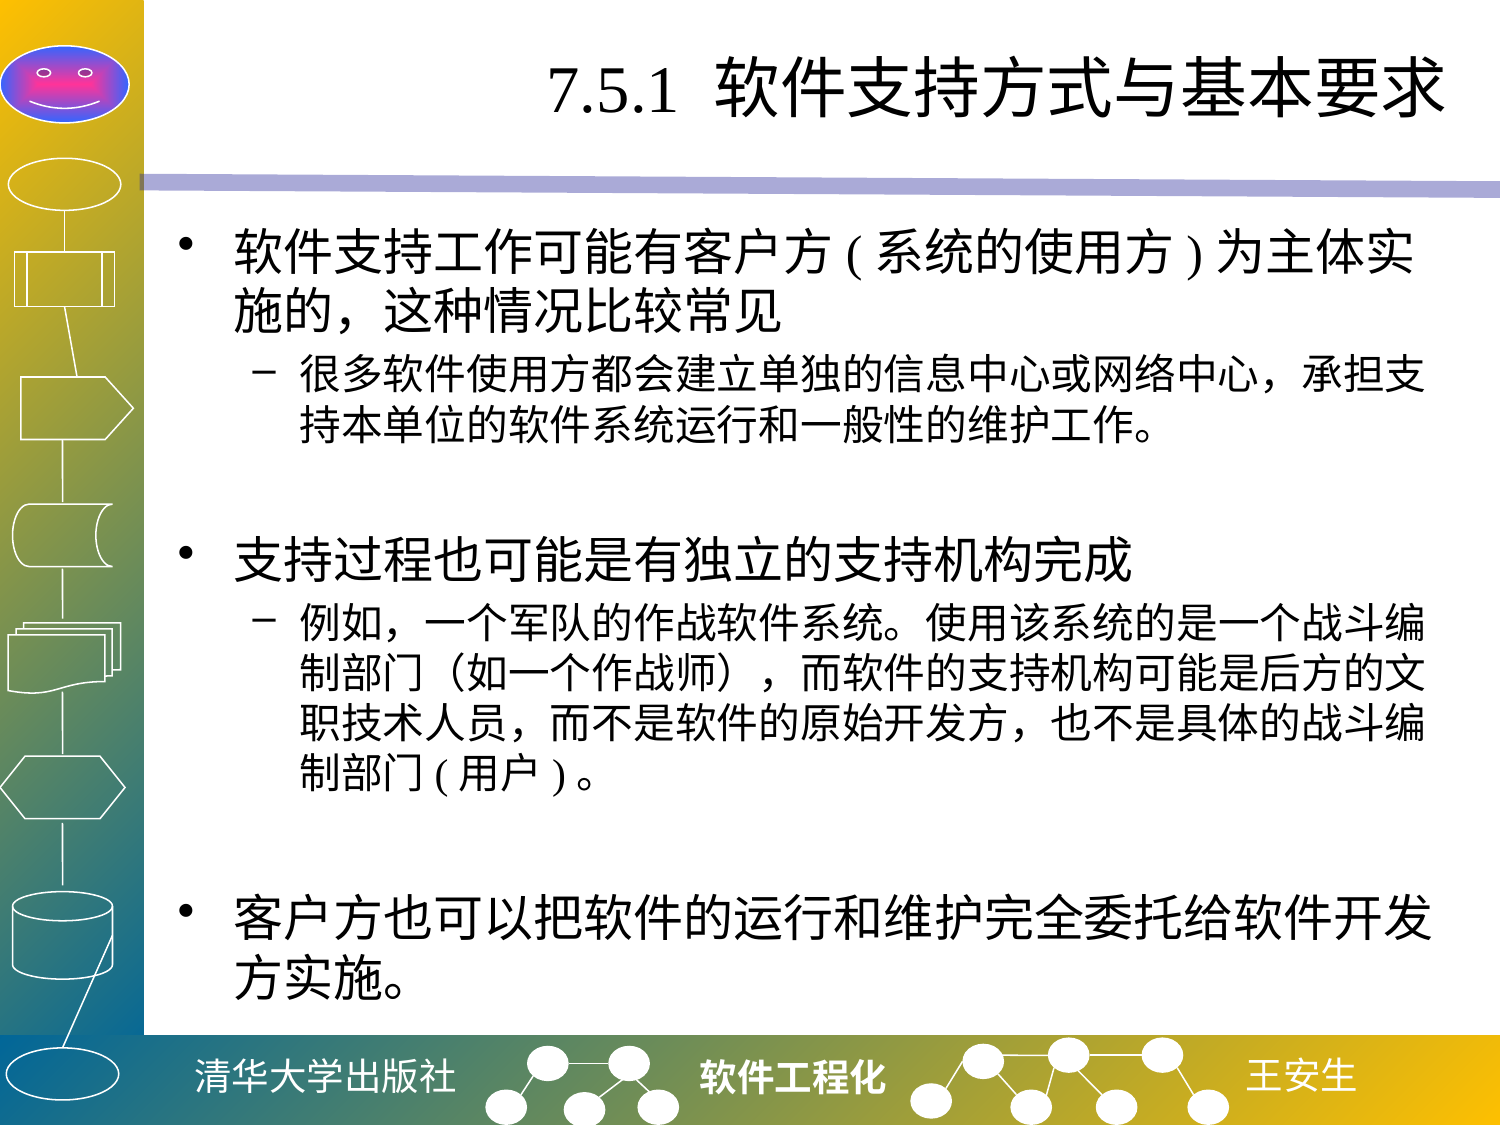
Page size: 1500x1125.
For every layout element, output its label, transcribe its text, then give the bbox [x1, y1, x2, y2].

title 7.5.1 软件支持方式与基本要求 [187, 24, 1463, 147]
list 软件支持工作可能有客户方(系统的使用方)为主体实施的，这种情况比较常见 很多软件使用方都会建立单独的信息中心或网络中心，承担支持本单位的软件系统运行和一般性的维护工作。 支持过程也可能是有独立的支持机构完成 例如，一个军队的作战软件系统。使用该系统的是一个战斗编制部门（如一个作战师），而软件的支持机构可能是后方的文职技术人员，而不是软件的原始开发方，也不是具体的战斗编制部门(用户)。 客户方也可以把软件的运行和维护完全委托给软件开发方实施。 [162, 212, 1476, 1017]
